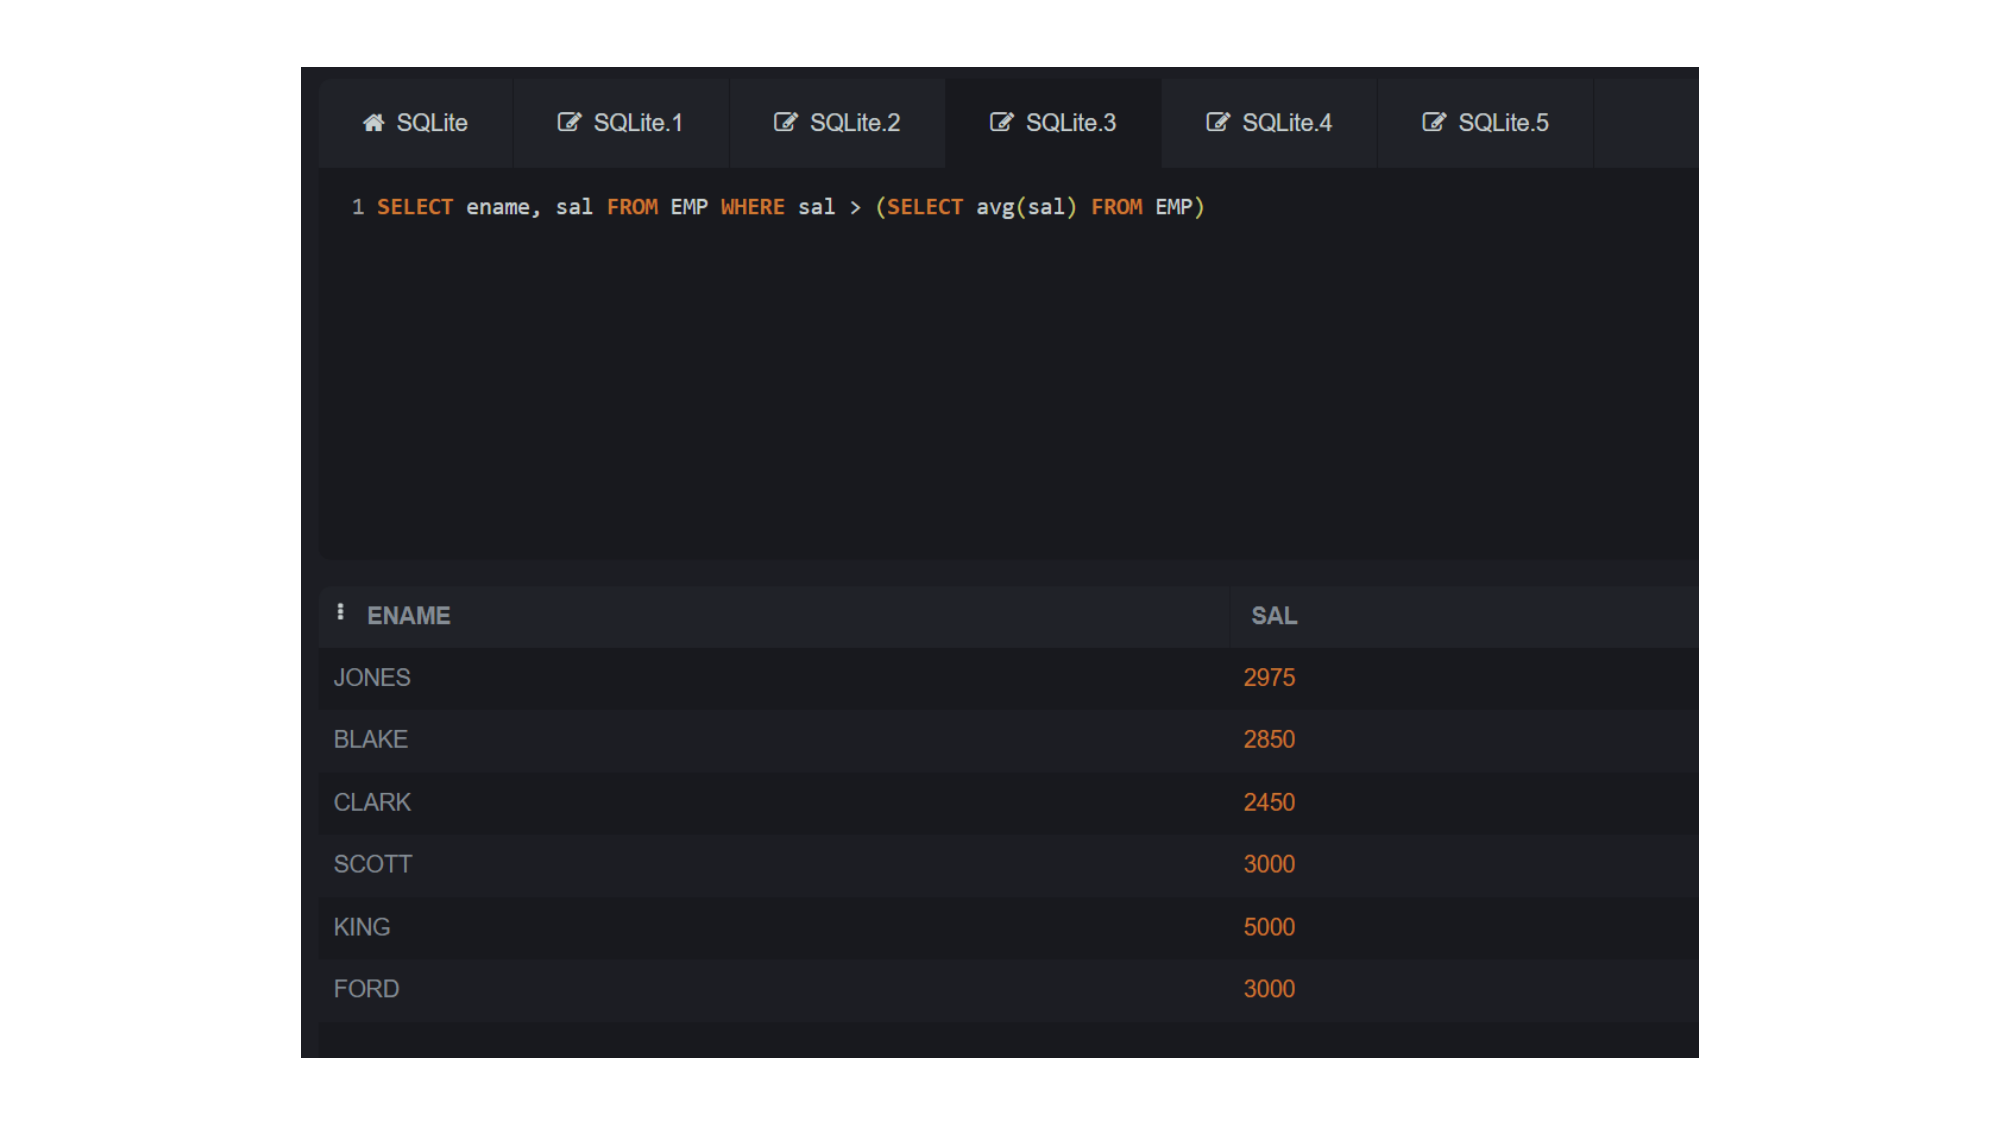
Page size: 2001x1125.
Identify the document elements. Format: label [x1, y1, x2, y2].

picture [301, 67, 1699, 1058]
